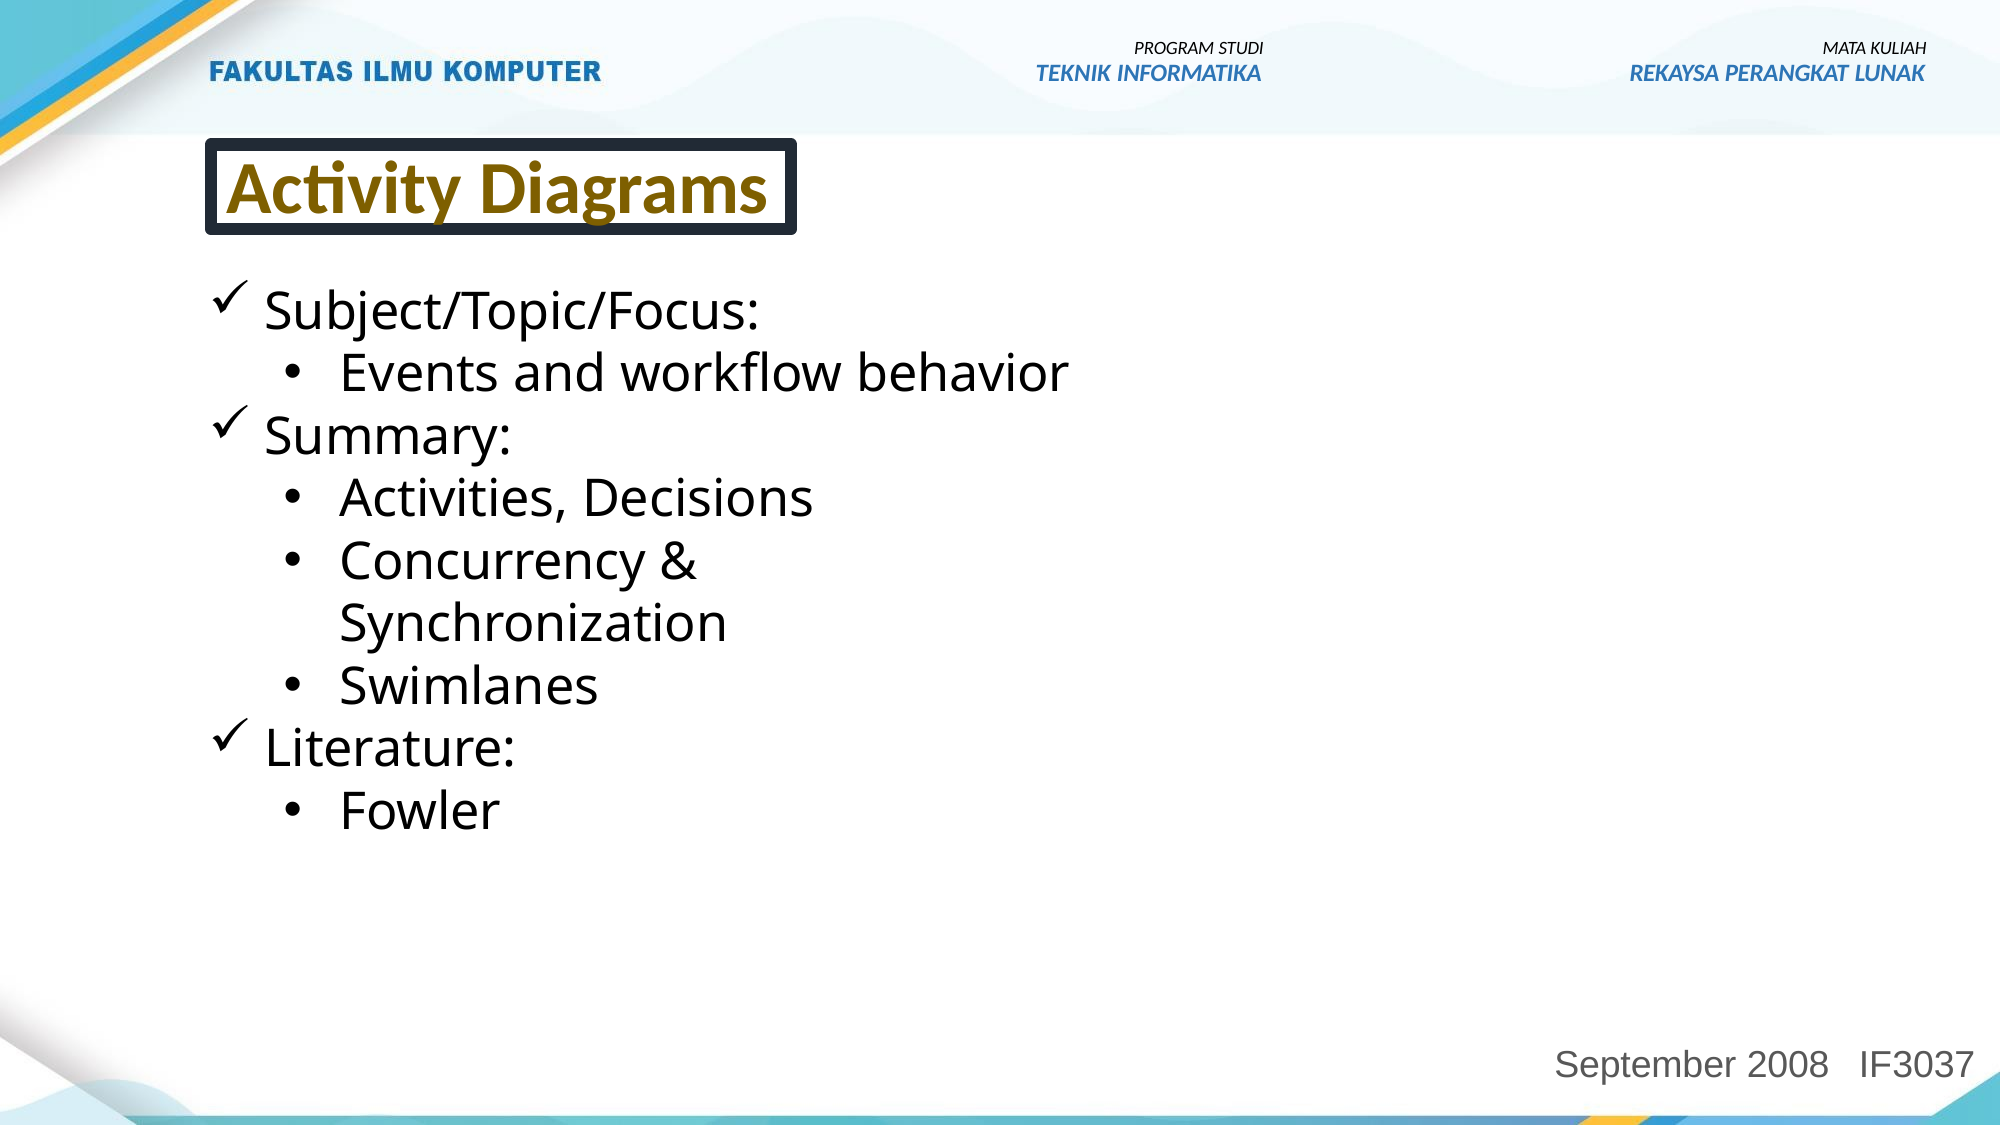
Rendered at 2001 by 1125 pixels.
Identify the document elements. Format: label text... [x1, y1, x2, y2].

text_box PROGRAM STUDI TEKNIK INFORMATIKA [1033, 35, 1268, 87]
text_box MATA KULIAH REKAYSA PERANGKAT LUNAK [1627, 35, 1933, 87]
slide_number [1552, 1041, 1834, 1125]
picture [0, 0, 2000, 1125]
footer IF3037 [1856, 1041, 1978, 1125]
text_box Subject/Topic/Focus: Events and workflow behavior Summary: Activities, Decisions Concurrency & Synchronization Swimlanes Literature: Fowler [206, 275, 1097, 840]
text_box Activity Diagrams [211, 144, 791, 230]
